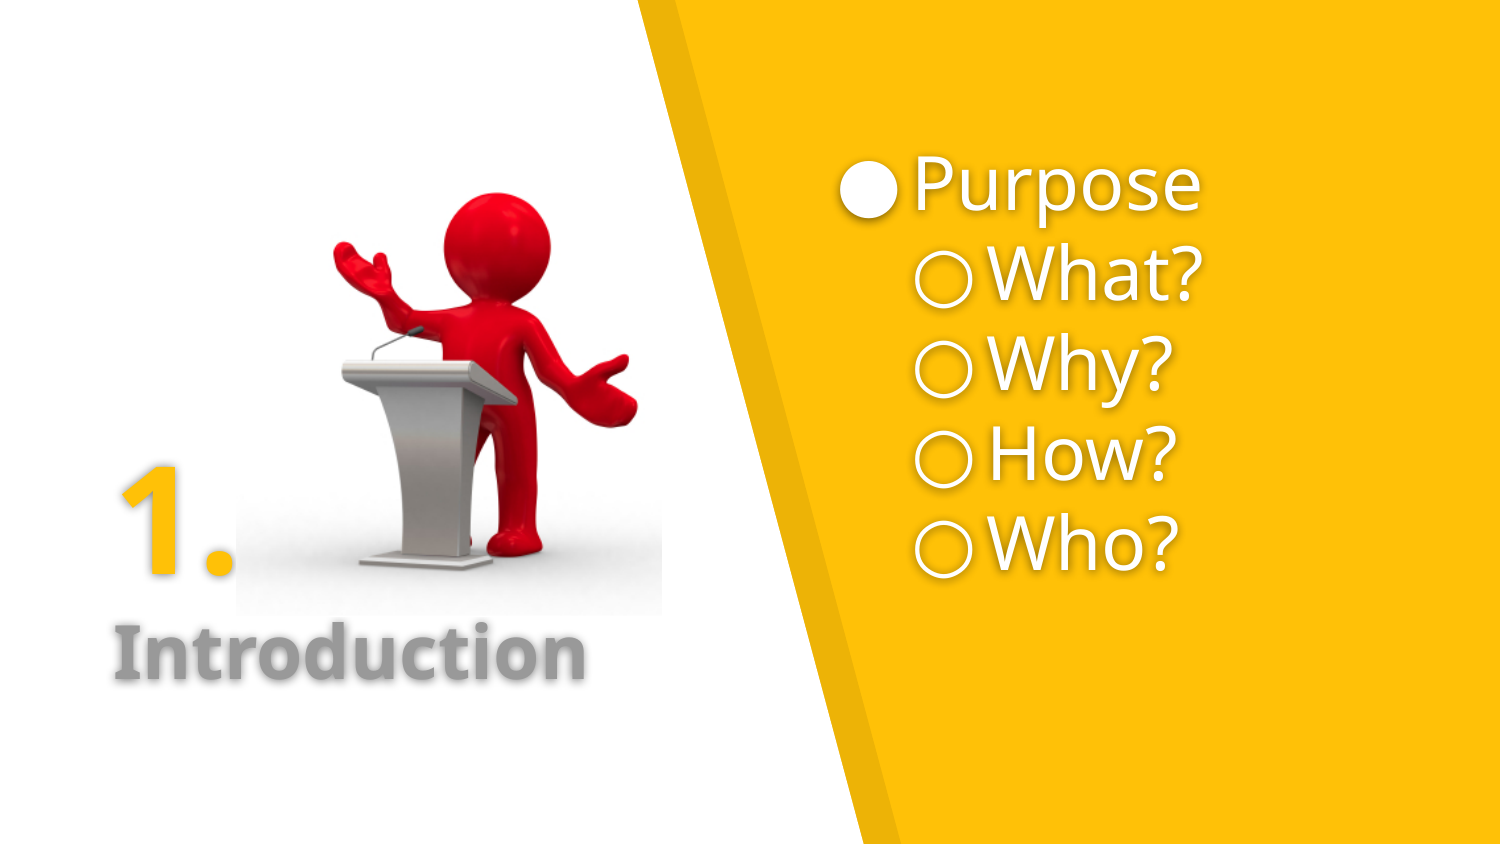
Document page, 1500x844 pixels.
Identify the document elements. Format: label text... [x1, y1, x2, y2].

picture [236, 162, 662, 617]
title 1. Introduction [98, 453, 676, 710]
subtitle Purpose What? Why? How? Who? [821, 92, 1385, 601]
